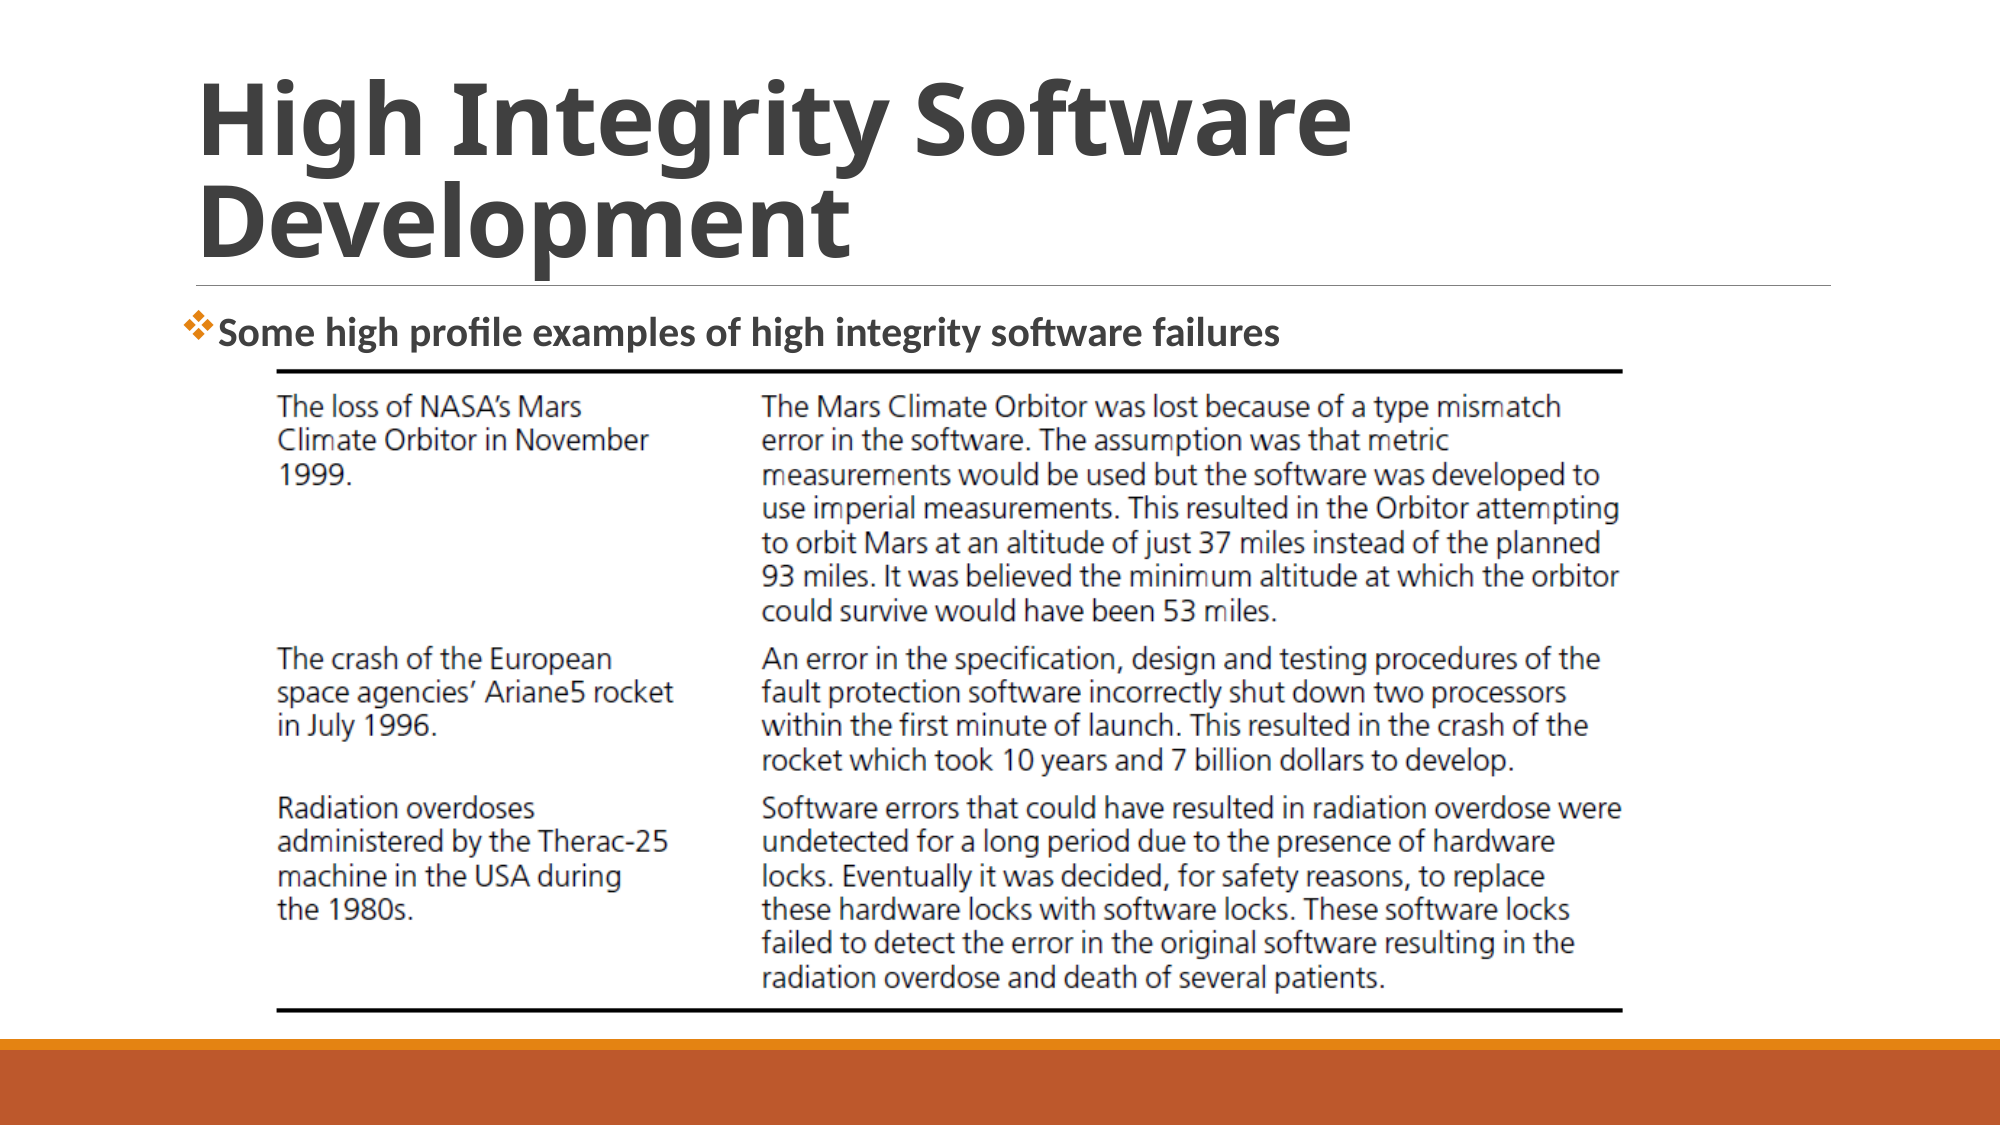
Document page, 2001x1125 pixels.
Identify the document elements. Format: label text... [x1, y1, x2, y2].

picture [256, 361, 1670, 1022]
title High Integrity Software Development [180, 47, 1830, 285]
list Some high profile examples of high integrity software failures [180, 302, 1830, 963]
